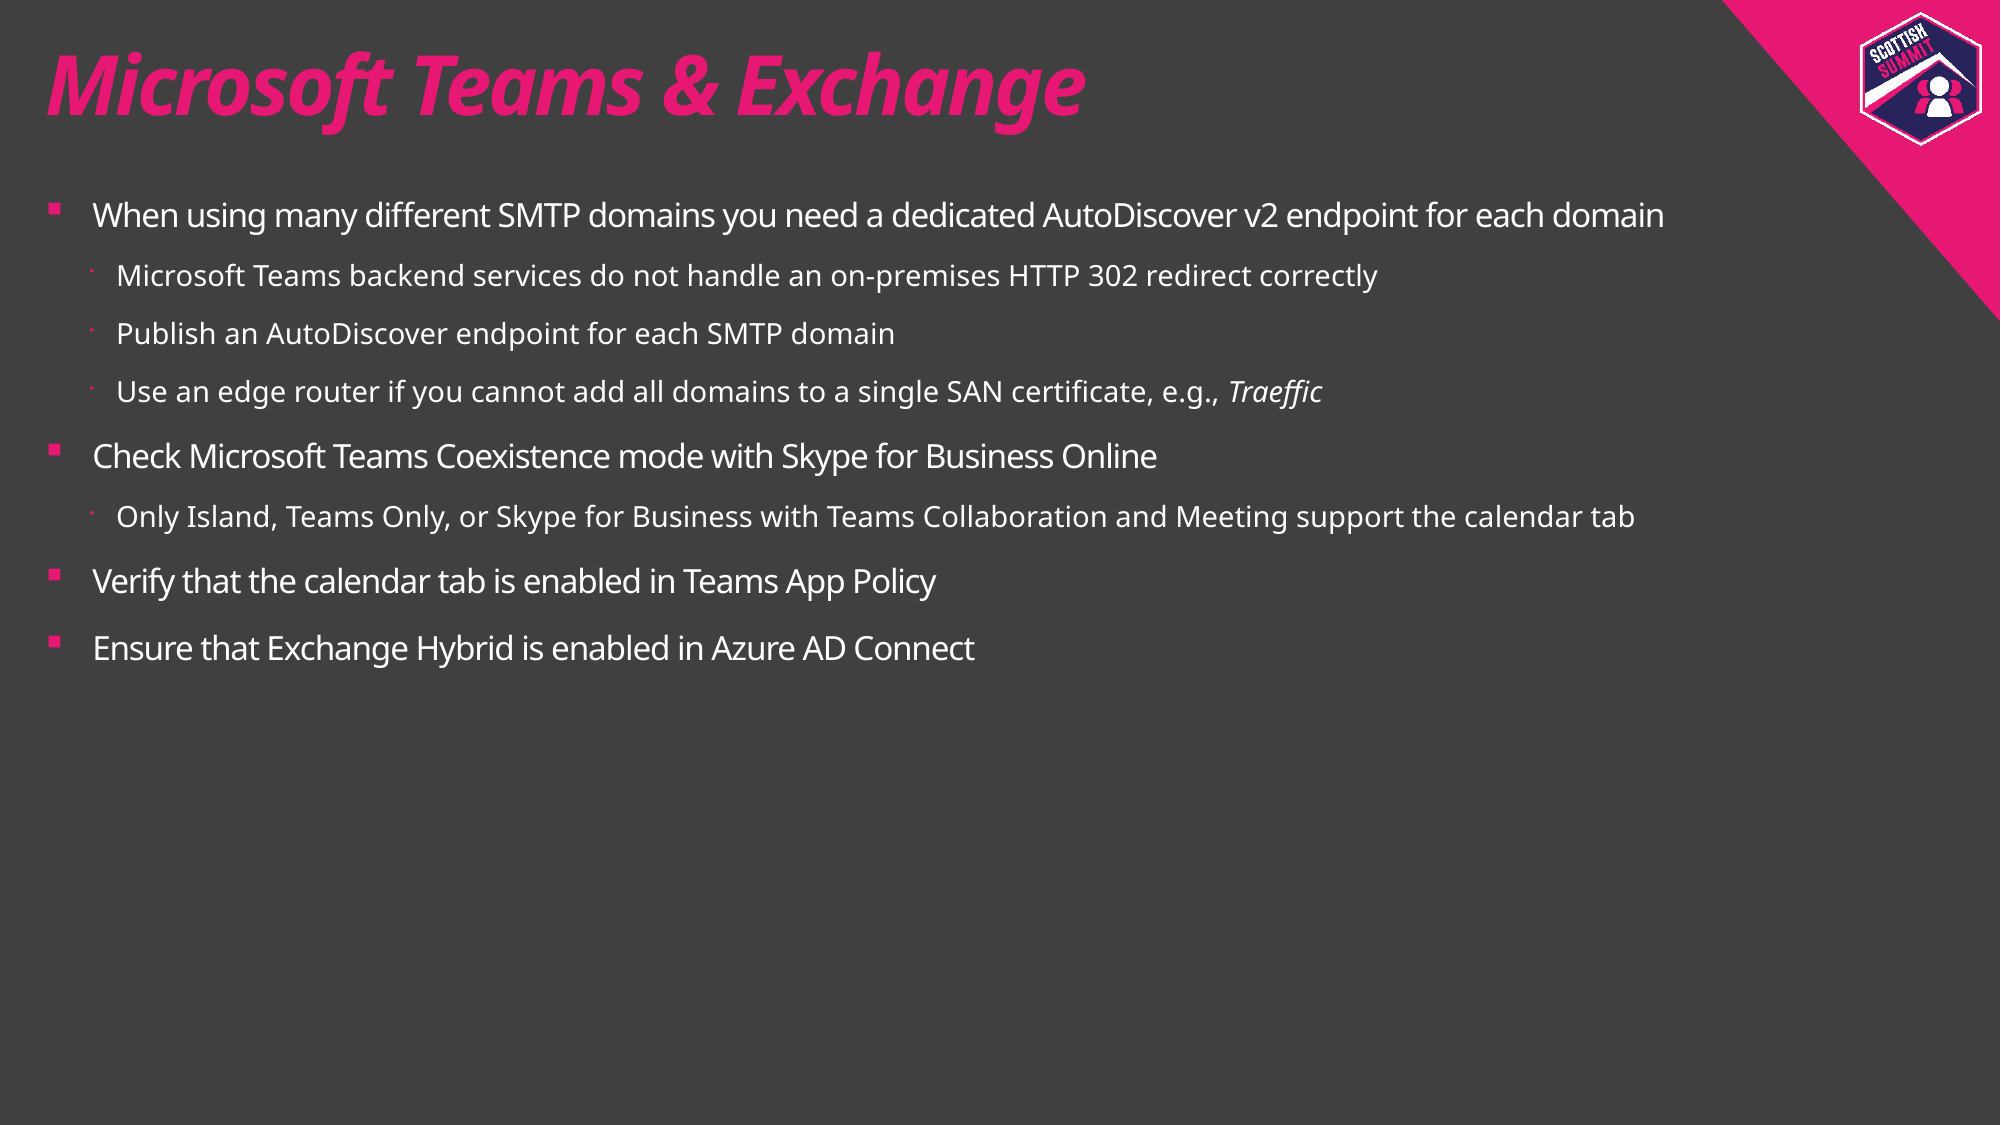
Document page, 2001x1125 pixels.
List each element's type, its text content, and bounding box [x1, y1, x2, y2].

text_box [1720, 0, 2000, 323]
picture [1842, 1, 1999, 158]
text_box When using many different SMTP domains you need a dedicated AutoDiscover v2 endpoint for each domain Microsoft Teams backend services do not handle an on-premises HTTP 302 redirect correctly Publish an AutoDiscover endpoint for each SMTP domain Use an edge router if you cannot add all domains to a single SAN certificate, e.g., Traeffic Check Microsoft Teams Coexistence mode with Skype for Business Online Only Island, Teams Only, or Skype for Business with Teams Collaboration and Meeting support the calendar tab Verify that the calendar tab is enabled in Teams App Policy Ensure that Exchange Hybrid is enabled in Azure AD Connect [30, 166, 1808, 945]
text_box Microsoft Teams & Exchange [30, 24, 1840, 140]
